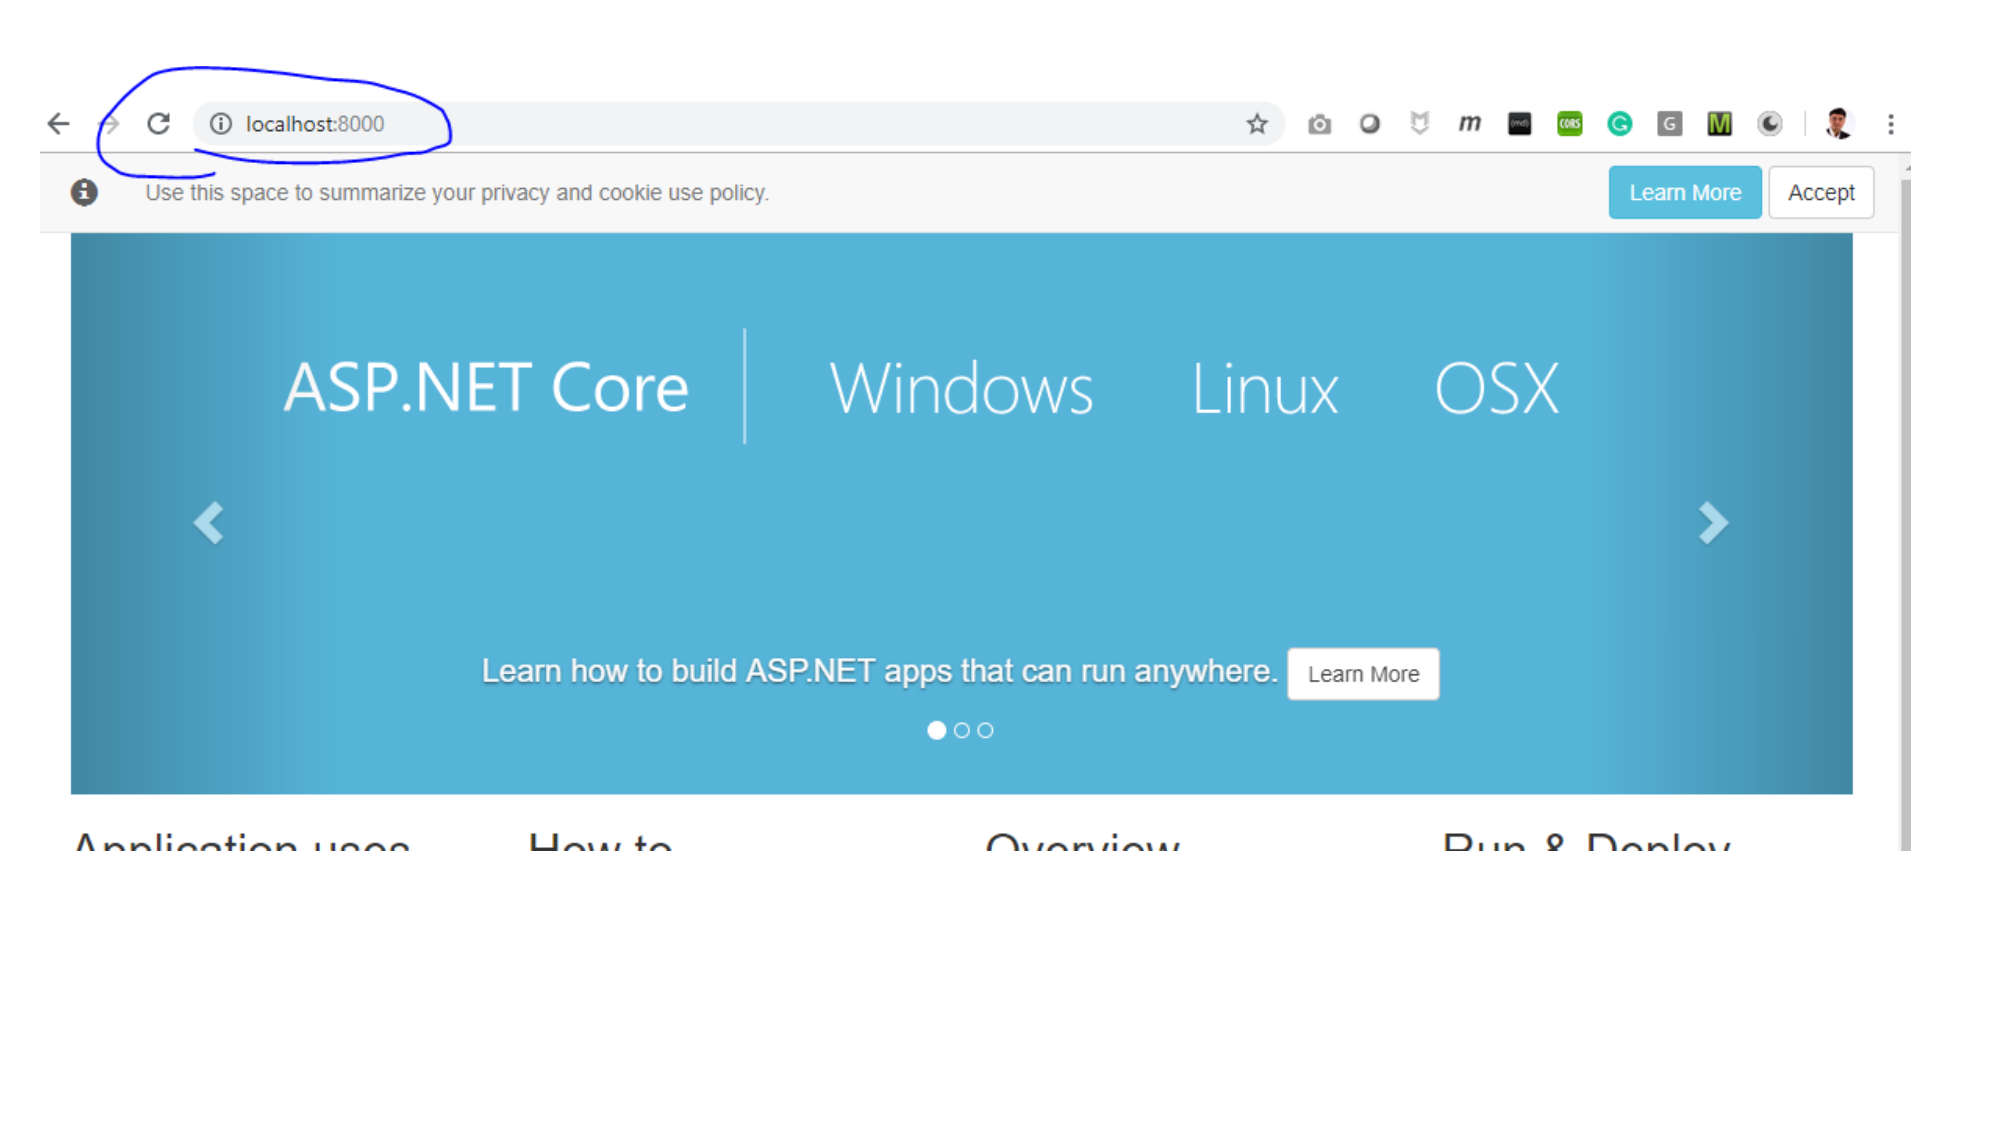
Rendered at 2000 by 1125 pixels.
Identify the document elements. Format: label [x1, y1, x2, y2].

picture [40, 66, 1911, 852]
